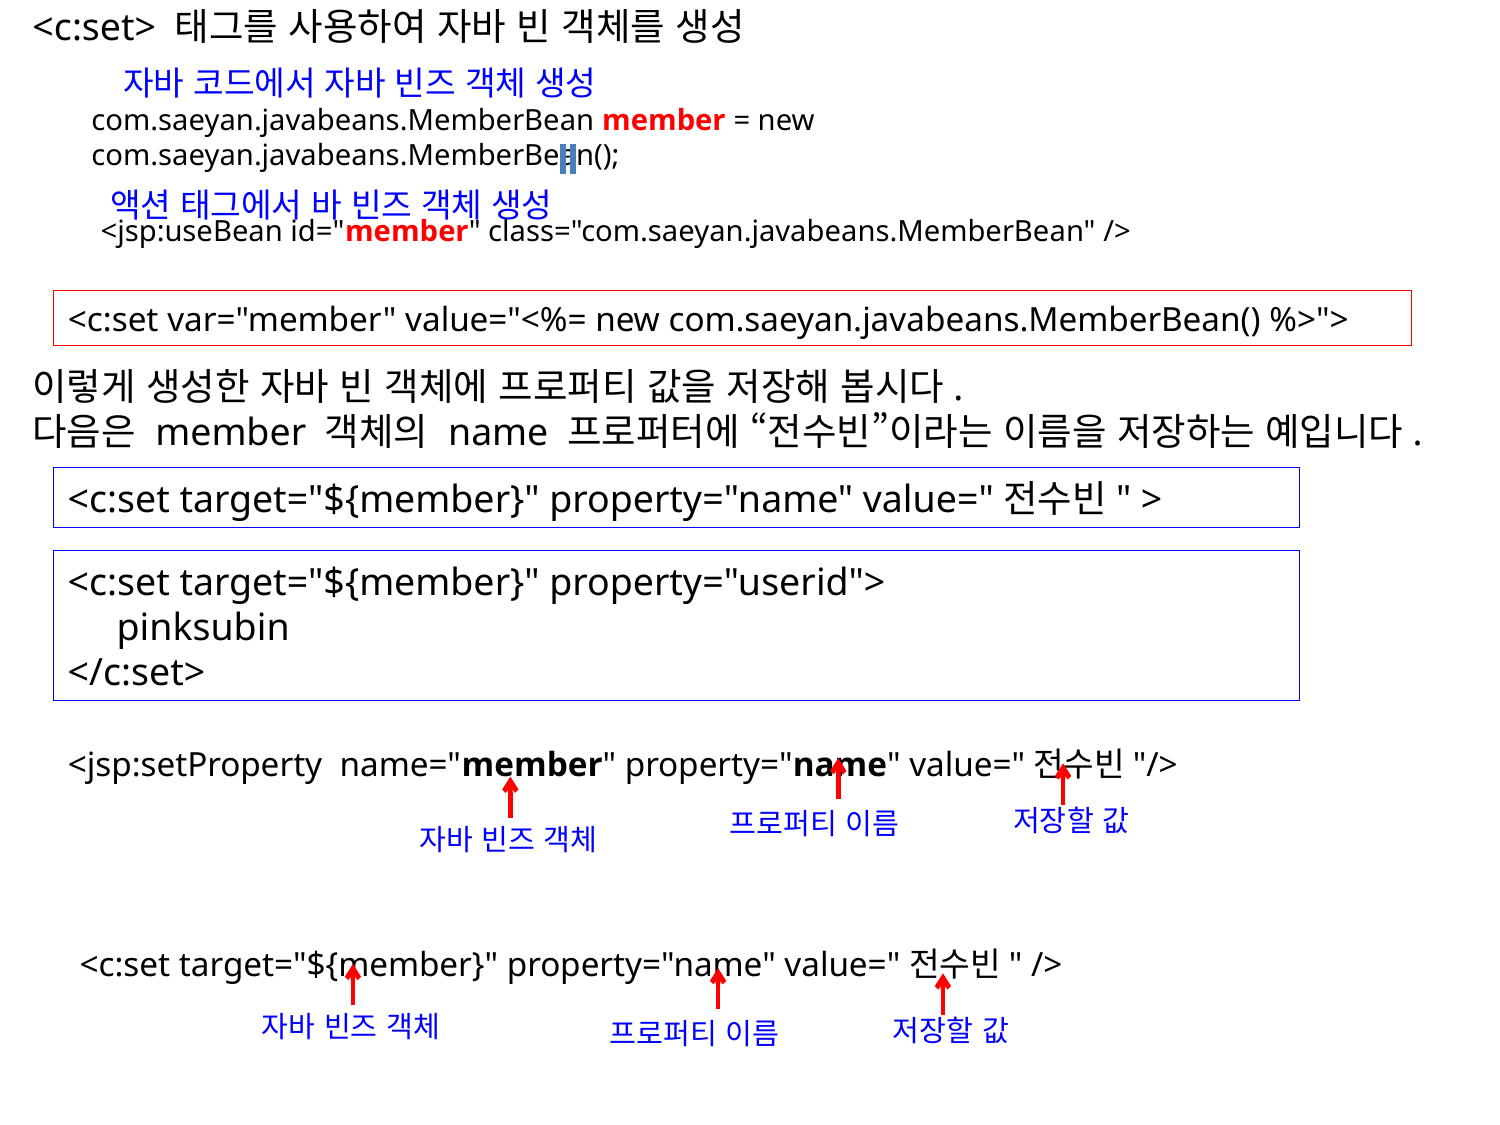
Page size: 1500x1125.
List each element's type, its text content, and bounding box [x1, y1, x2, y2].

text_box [52, 735, 1232, 865]
text_box <c:set var="member" value="<%= new com.saeyan.javabeans.MemberBean() %>"> [53, 290, 1412, 346]
text_box <c:set> 태그를 사용하여 자바 빈 객체를 생성 이렇게 생성한 자바 빈 객체에 프로퍼티 값을 저장해 봅시다. 다음은 member 객체의 name 프로퍼터에 “전수빈”이라는 이름을 저장하는 예입니다. [17, 0, 1477, 506]
text_box <c:set target="${member}" property="name" value="전수빈" > [53, 467, 1300, 528]
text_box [64, 935, 1147, 1059]
text_box <c:set target="${member}" property="userid"> pinksubin </c:set> [53, 550, 1300, 701]
